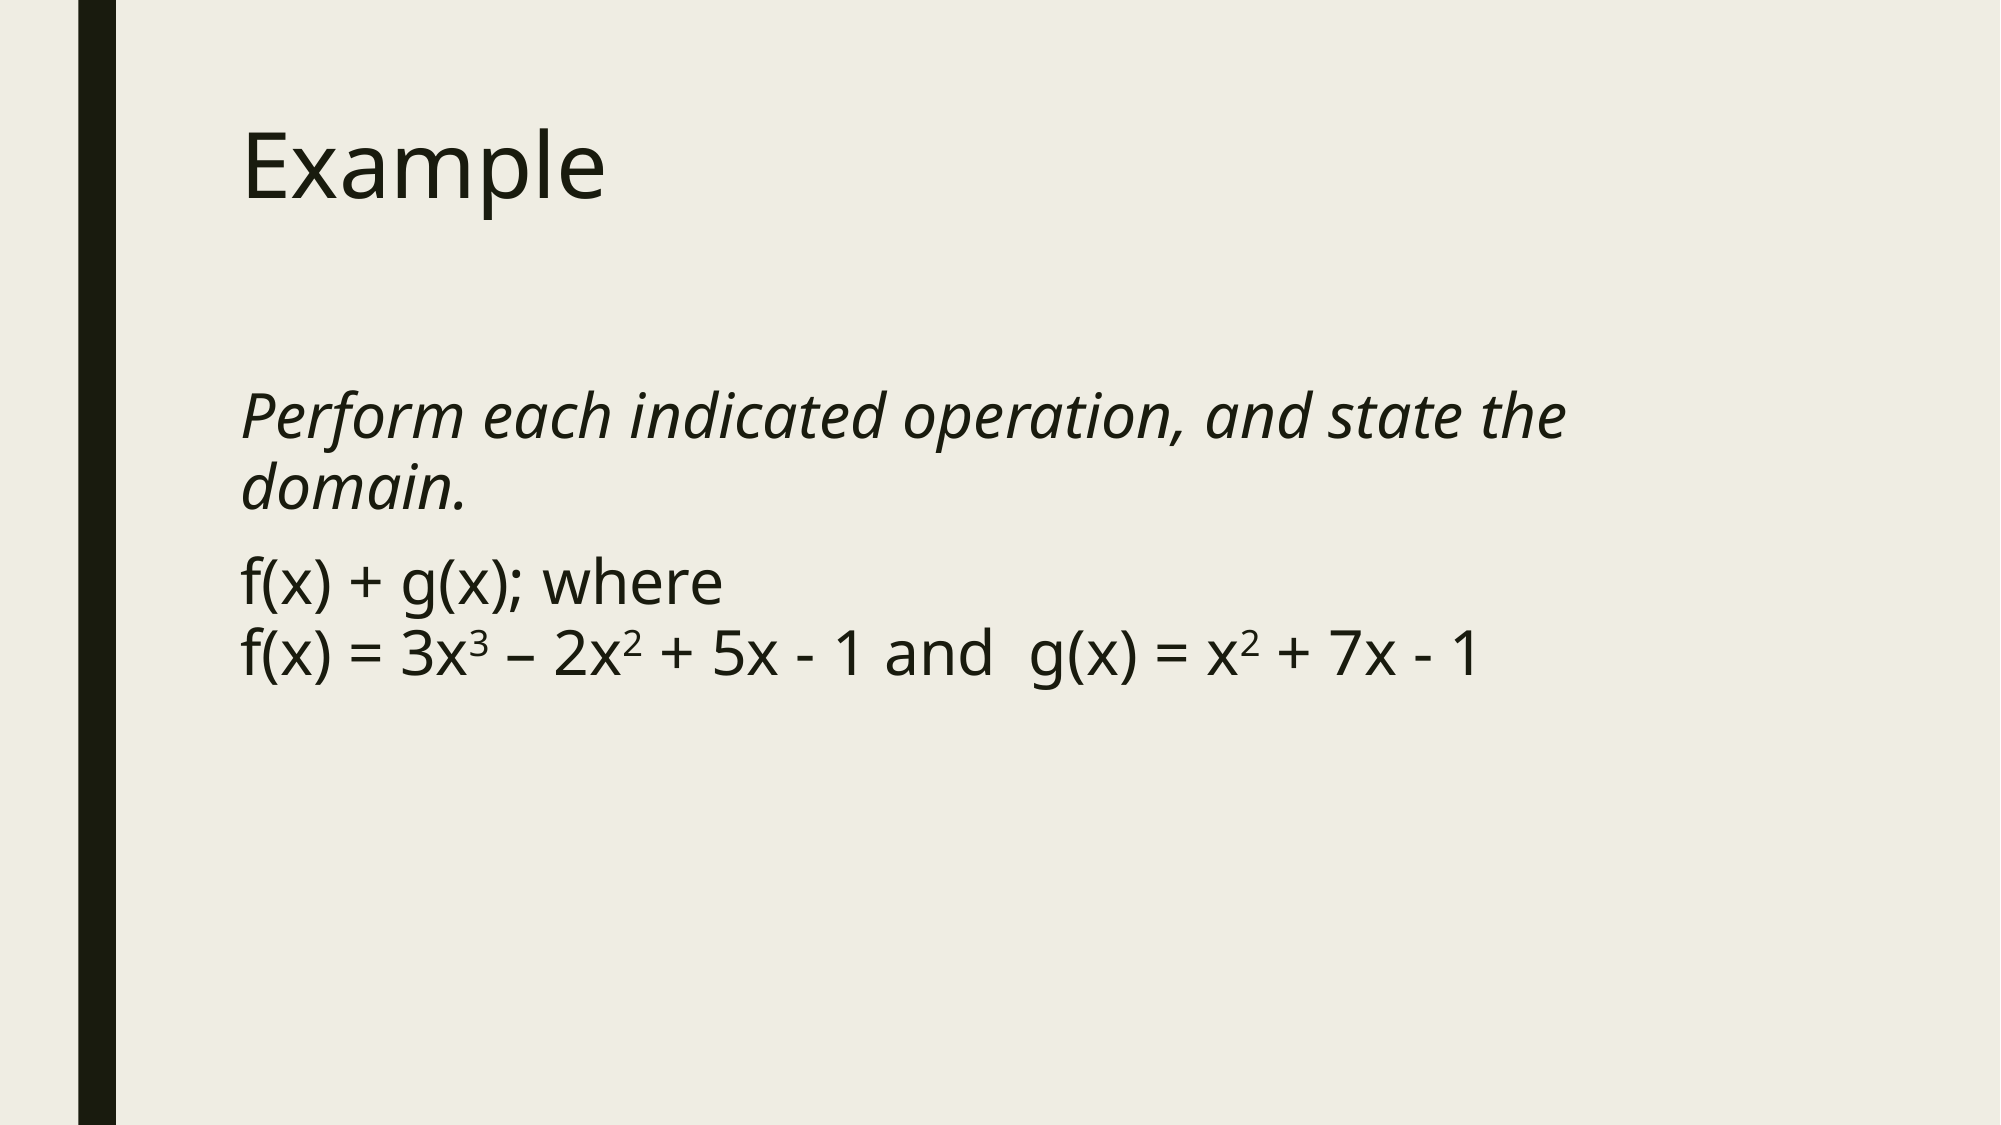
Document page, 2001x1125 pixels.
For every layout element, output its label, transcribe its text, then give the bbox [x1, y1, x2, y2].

title Example [225, 112, 1800, 357]
list Perform each indicated operation, and state the domain. f(x) + g(x); where f(x) = 3x3 – 2x2 + 5x - 1 and g(x) = x2 + 7x - 1 [225, 375, 1800, 963]
